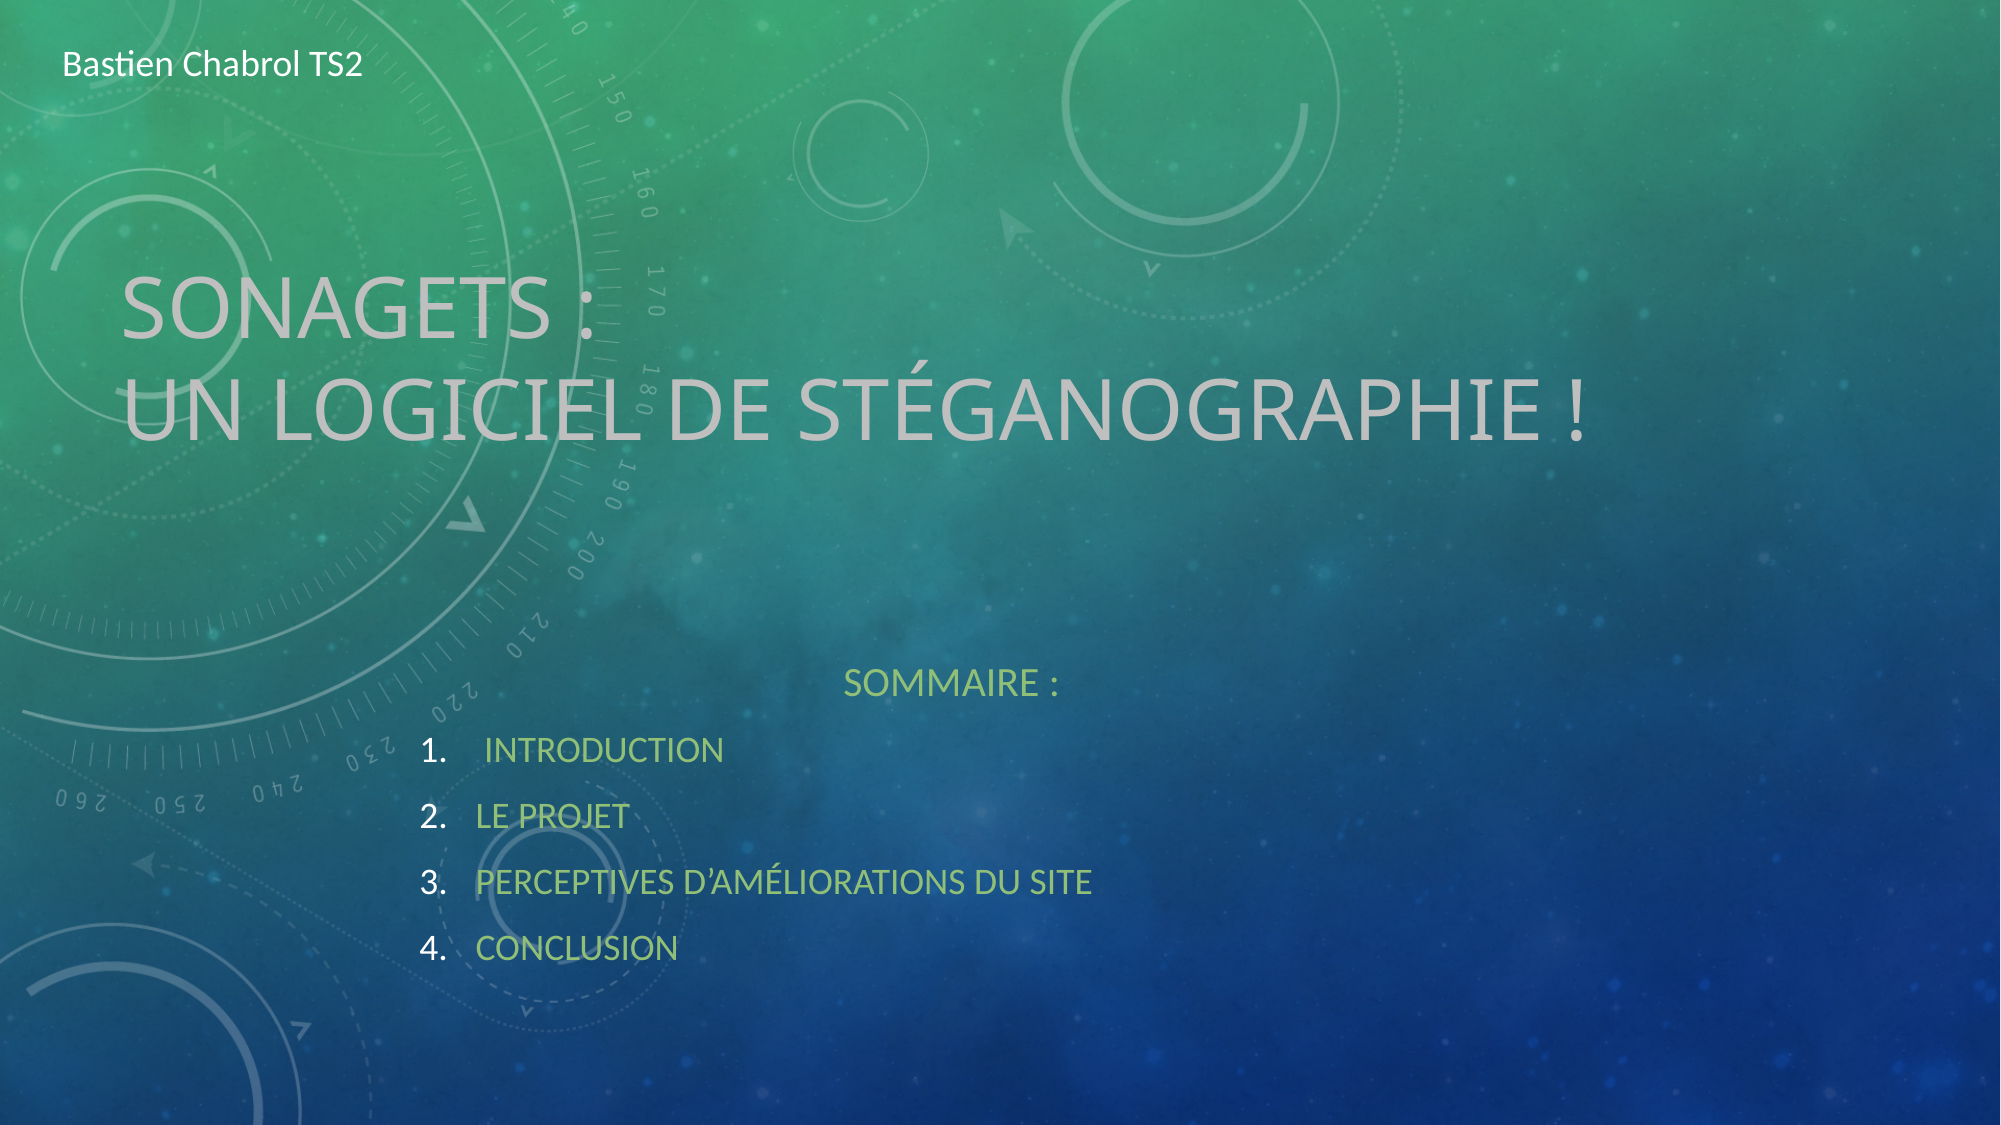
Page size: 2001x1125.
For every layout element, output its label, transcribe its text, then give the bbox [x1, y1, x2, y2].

subtitle Sommaire : Introduction Le projet Perceptives d’améliorations du site Conclusion [404, 646, 1586, 1003]
title Sonagets : un logiciel de stéganographie ! [105, 185, 1791, 465]
text_box Bastien Chabrol TS2 [47, 32, 461, 92]
picture [0, 0, 2001, 1125]
